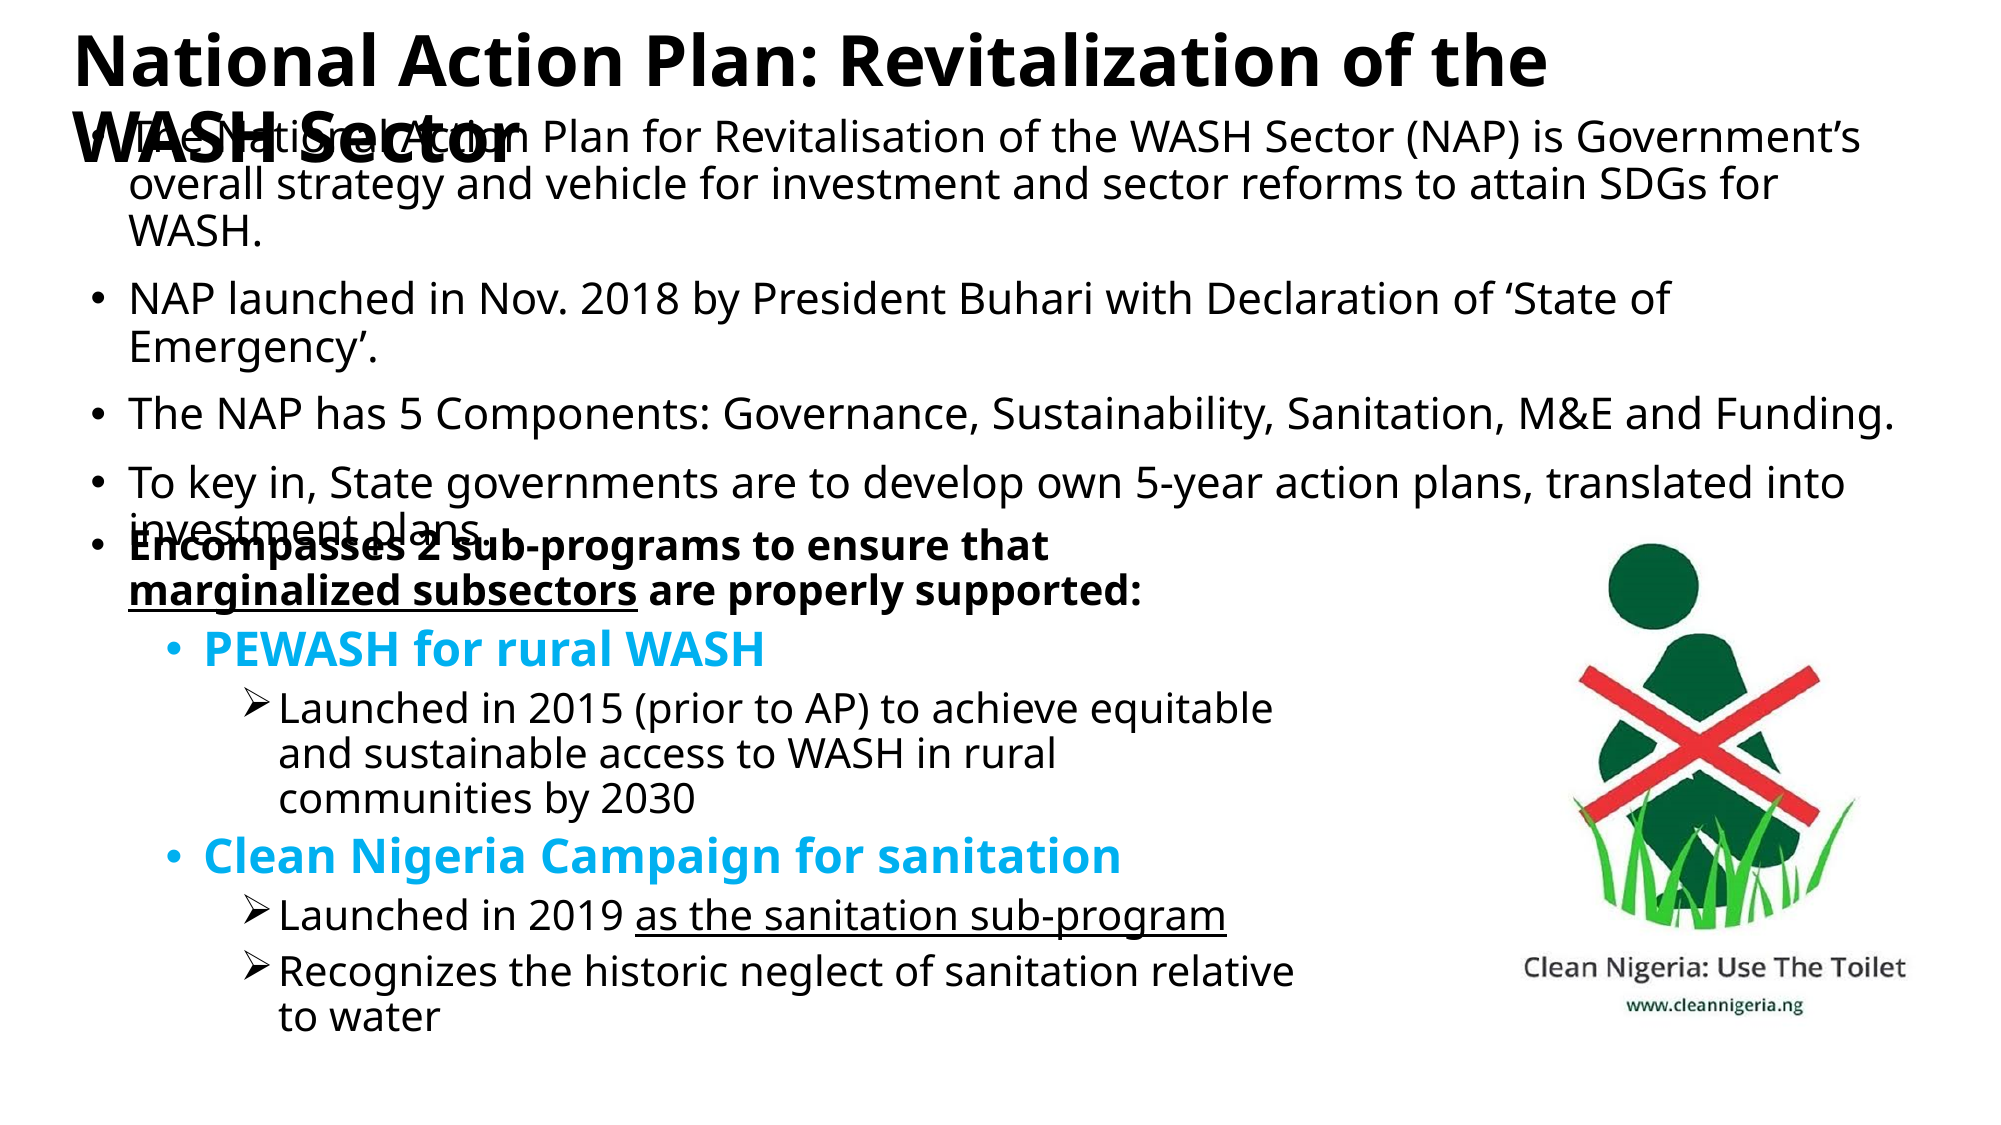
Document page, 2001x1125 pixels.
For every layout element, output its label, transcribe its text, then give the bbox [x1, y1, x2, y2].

text_box [75, 73, 1962, 184]
text_box Encompasses 2 sub-programs to ensure that marginalized subsectors are properly supported: PEWASH for rural WASH Launched in 2015 (prior to AP) to achieve equitable and sustainable access to WASH in rural communities by 2030 Clean Nigeria Campaign for sanitation Launched in 2019 as the sanitation sub-program Recognizes the historic neglect of sanitation relative to water [75, 516, 1338, 1062]
title National Action Plan: Revitalization of the WASH Sector [57, 50, 1773, 153]
picture [1500, 527, 1925, 1038]
text_box The National Action Plan for Revitalisation of the WASH Sector (NAP) is Government’s overall strategy and vehicle for investment and sector reforms to attain SDGs for WASH. NAP launched in Nov. 2018 by President Buhari with Declaration of ‘State of Emergency’. The NAP has 5 Components: Governance, Sustainability, Sanitation, M&E and Funding. To key in, State governments are to develop own 5-year action plans, translated into investment plans. [75, 162, 1925, 507]
